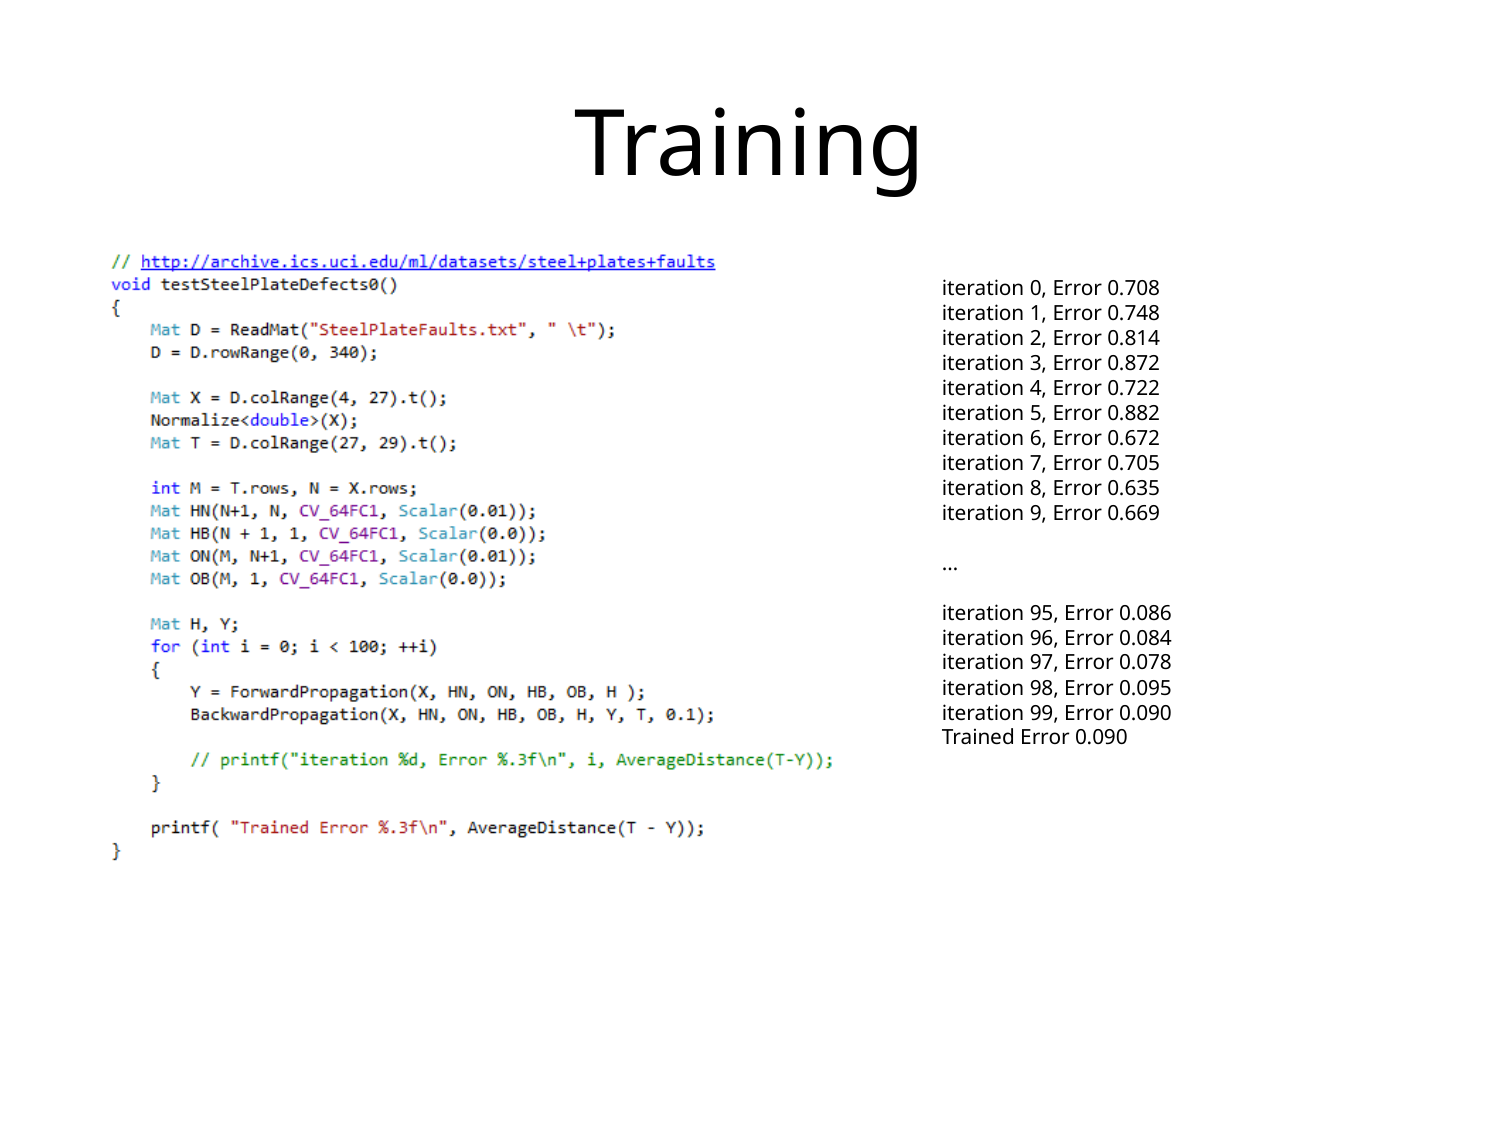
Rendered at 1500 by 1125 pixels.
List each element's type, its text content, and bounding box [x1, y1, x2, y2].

picture [100, 234, 853, 874]
title Training [75, 45, 1425, 233]
text_box iteration 0, Error 0.708 iteration 1, Error 0.748 iteration 2, Error 0.814 iteration 3, Error 0.872 iteration 4, Error 0.722 iteration 5, Error 0.882 iteration 6, Error 0.672 iteration 7, Error 0.705 iteration 8, Error 0.635 iteration 9, Error 0.669 … iteration 95, Error 0.086 iteration 96, Error 0.084 iteration 97, Error 0.078 iteration 98, Error 0.095 iteration 99, Error 0.090 Trained Error 0.090 [927, 267, 1400, 757]
